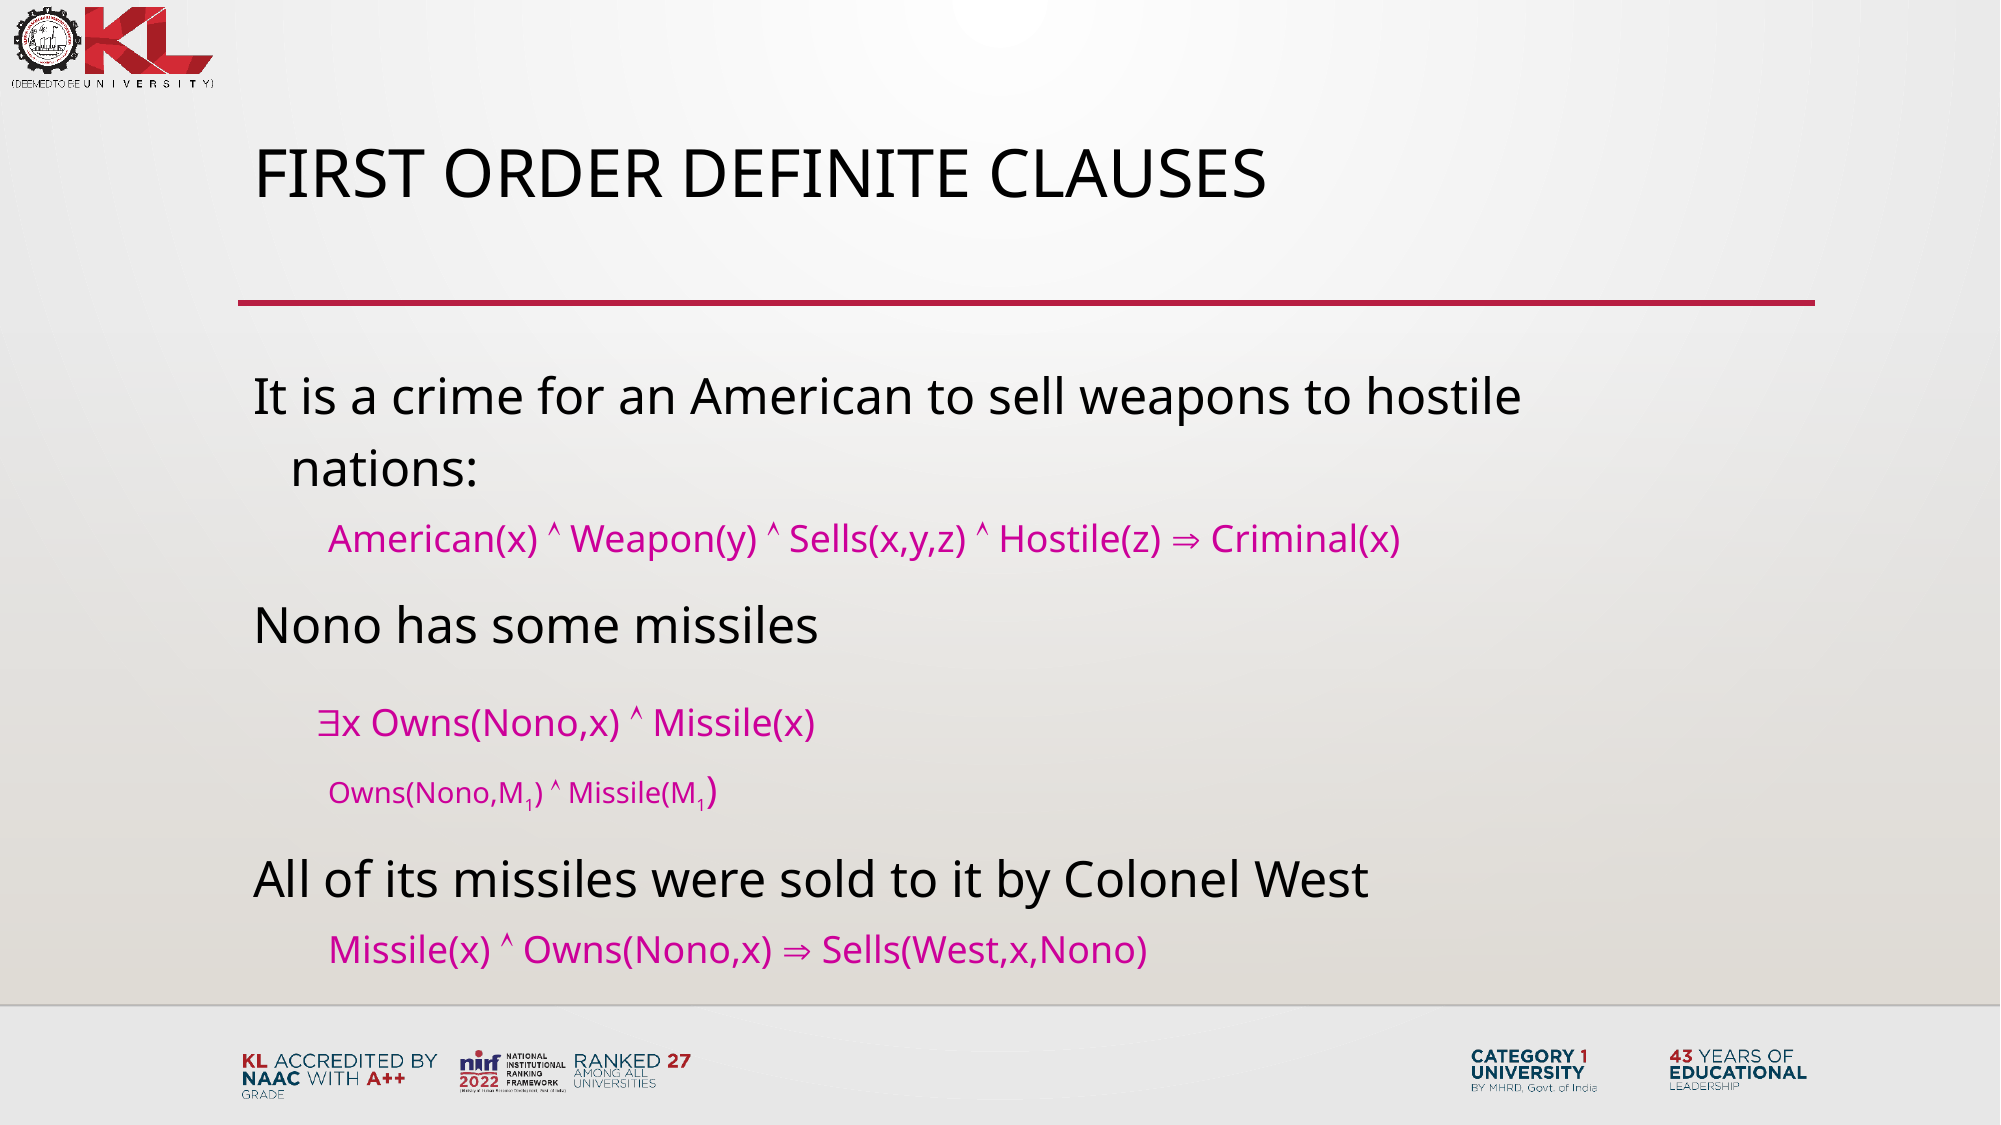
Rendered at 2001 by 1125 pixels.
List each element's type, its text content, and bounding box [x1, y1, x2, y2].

picture [238, 1088, 716, 1103]
picture [1447, 1045, 1814, 1101]
picture [12, 5, 213, 88]
title First order definite clauses [238, 131, 1814, 305]
list It is a crime for an American to sell weapons to hostile nations: American(x)  Weapon(y)  Sells(x,y,z)  Hostile(z)  Criminal(x) Nono has some missiles x Owns(Nono,x)  Missile(x) Owns(Nono,M1)  Missile(M1) All of its missiles were sold to it by Colonel West Missile(x)  Owns(Nono,x)  Sells(West,x,Nono) [238, 344, 1589, 1088]
